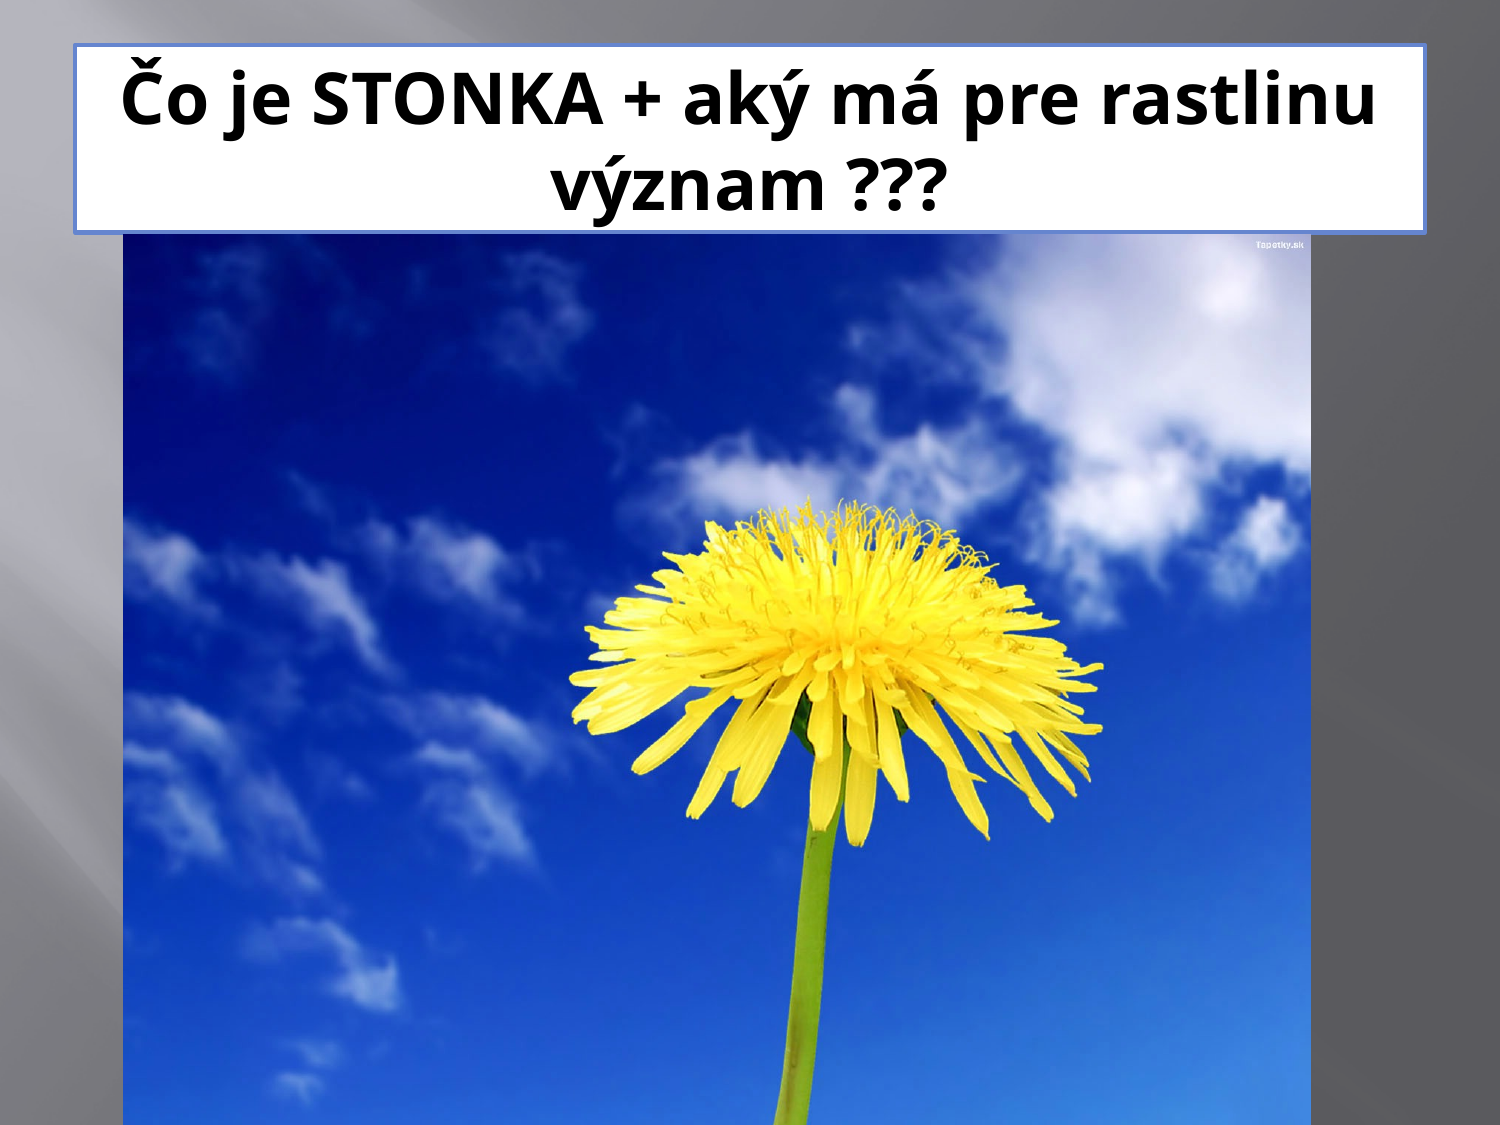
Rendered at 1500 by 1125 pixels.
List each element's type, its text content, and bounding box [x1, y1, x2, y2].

title Čo je STONKA + aký má pre rastlinu význam ??? [73, 43, 1427, 235]
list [123, 234, 1312, 1125]
